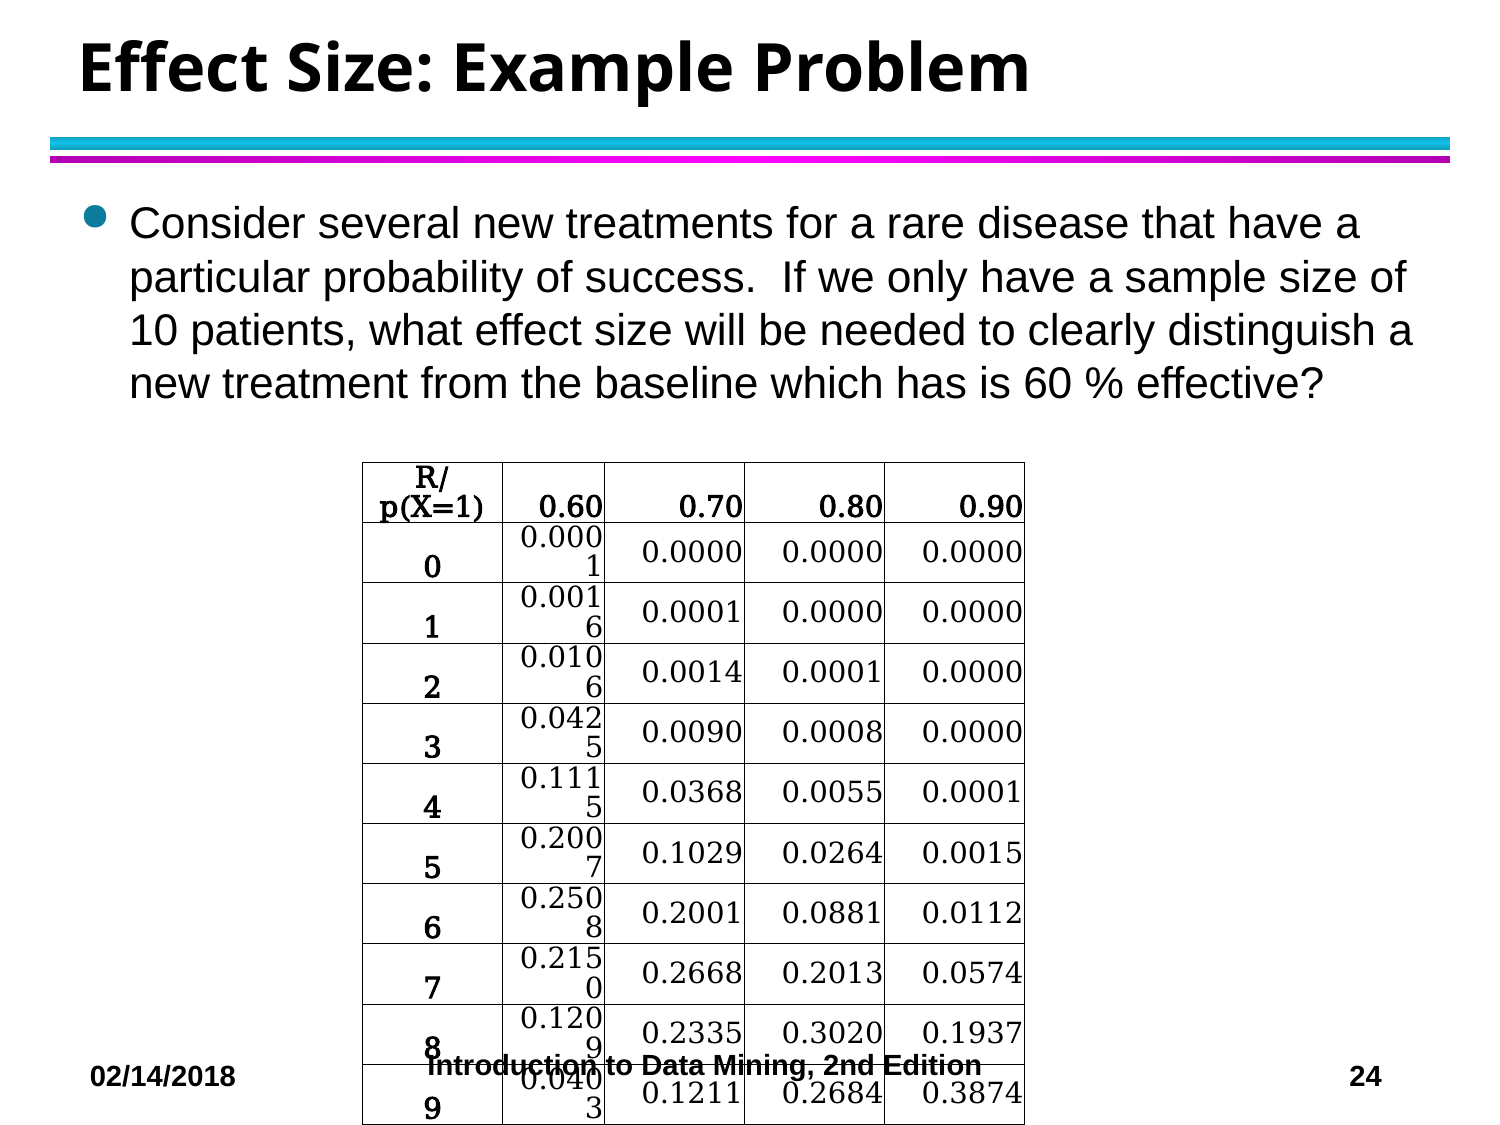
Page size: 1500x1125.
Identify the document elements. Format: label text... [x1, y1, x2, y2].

table_cell 0.2013 [745, 944, 884, 1004]
table_cell 0.0403 [503, 1065, 604, 1124]
table_cell 6 [363, 884, 502, 943]
table_cell 0.2508 [503, 884, 604, 943]
table_cell 0.0000 [885, 704, 1024, 763]
table_cell 0.0000 [885, 644, 1024, 703]
table_cell 0.0015 [885, 824, 1024, 883]
table_cell 0.1209 [503, 1005, 604, 1064]
table_cell 0.0000 [605, 523, 744, 582]
list Consider several new treatments for a rare disease that have a particular probability of success. If we only have a sample size of 10 patients, what effect size will be needed to clearly distinguish a new treatment from the baseline which has is 60 % effective? [67, 187, 1432, 425]
table_cell 0.2001 [605, 884, 744, 943]
table_cell 0.0881 [745, 884, 884, 943]
table_cell 9 [363, 1065, 502, 1124]
table_cell 0.2335 [605, 1005, 744, 1064]
table_cell 0.1211 [605, 1065, 744, 1124]
table_cell 0.0425 [503, 704, 604, 763]
table_cell 0.0090 [605, 704, 744, 763]
table_cell 0.1029 [605, 824, 744, 883]
table_cell 0.3874 [885, 1065, 1024, 1124]
table_header 0.90 [885, 463, 1024, 522]
table_header 0.70 [605, 463, 744, 522]
table_cell 5 [363, 824, 502, 883]
table_cell 2 [363, 644, 502, 703]
table_header R/p(X=1) [363, 463, 502, 522]
table_cell 0.0001 [605, 583, 744, 643]
table_cell 0.1115 [503, 764, 604, 823]
table_cell 0.0000 [745, 523, 884, 582]
table_cell 0.2150 [503, 944, 604, 1004]
table_cell 0.0106 [503, 644, 604, 703]
table_cell 4 [363, 764, 502, 823]
table_cell 0.2668 [605, 944, 744, 1004]
table_cell 0.0000 [885, 583, 1024, 643]
table_cell 1 [363, 583, 502, 643]
table_cell 0.0001 [885, 764, 1024, 823]
table_cell 0.0008 [745, 704, 884, 763]
table_cell 0.0574 [885, 944, 1024, 1004]
table_cell 3 [363, 704, 502, 763]
table_cell 0 [363, 523, 502, 582]
table_cell 7 [363, 944, 502, 1004]
table_cell 0.0264 [745, 824, 884, 883]
table_cell 0.0112 [885, 884, 1024, 943]
table_cell 0.0368 [605, 764, 744, 823]
title Effect Size: Example Problem [62, 24, 1421, 113]
table_cell 0.0000 [745, 583, 884, 643]
table_cell 0.0000 [885, 523, 1024, 582]
table_cell 0.2007 [503, 824, 604, 883]
table_cell 0.1937 [885, 1005, 1024, 1064]
table_header 0.80 [745, 463, 884, 522]
table_cell 8 [363, 1005, 502, 1064]
table_cell 0.0055 [745, 764, 884, 823]
table_cell 0.3020 [745, 1005, 884, 1064]
table_cell 0.0001 [745, 644, 884, 703]
table_cell 0.0016 [503, 583, 604, 643]
table_cell 0.2684 [745, 1065, 884, 1124]
table_cell 0.0014 [605, 644, 744, 703]
table_header 0.60 [503, 463, 604, 522]
table_cell 0.0001 [503, 523, 604, 582]
